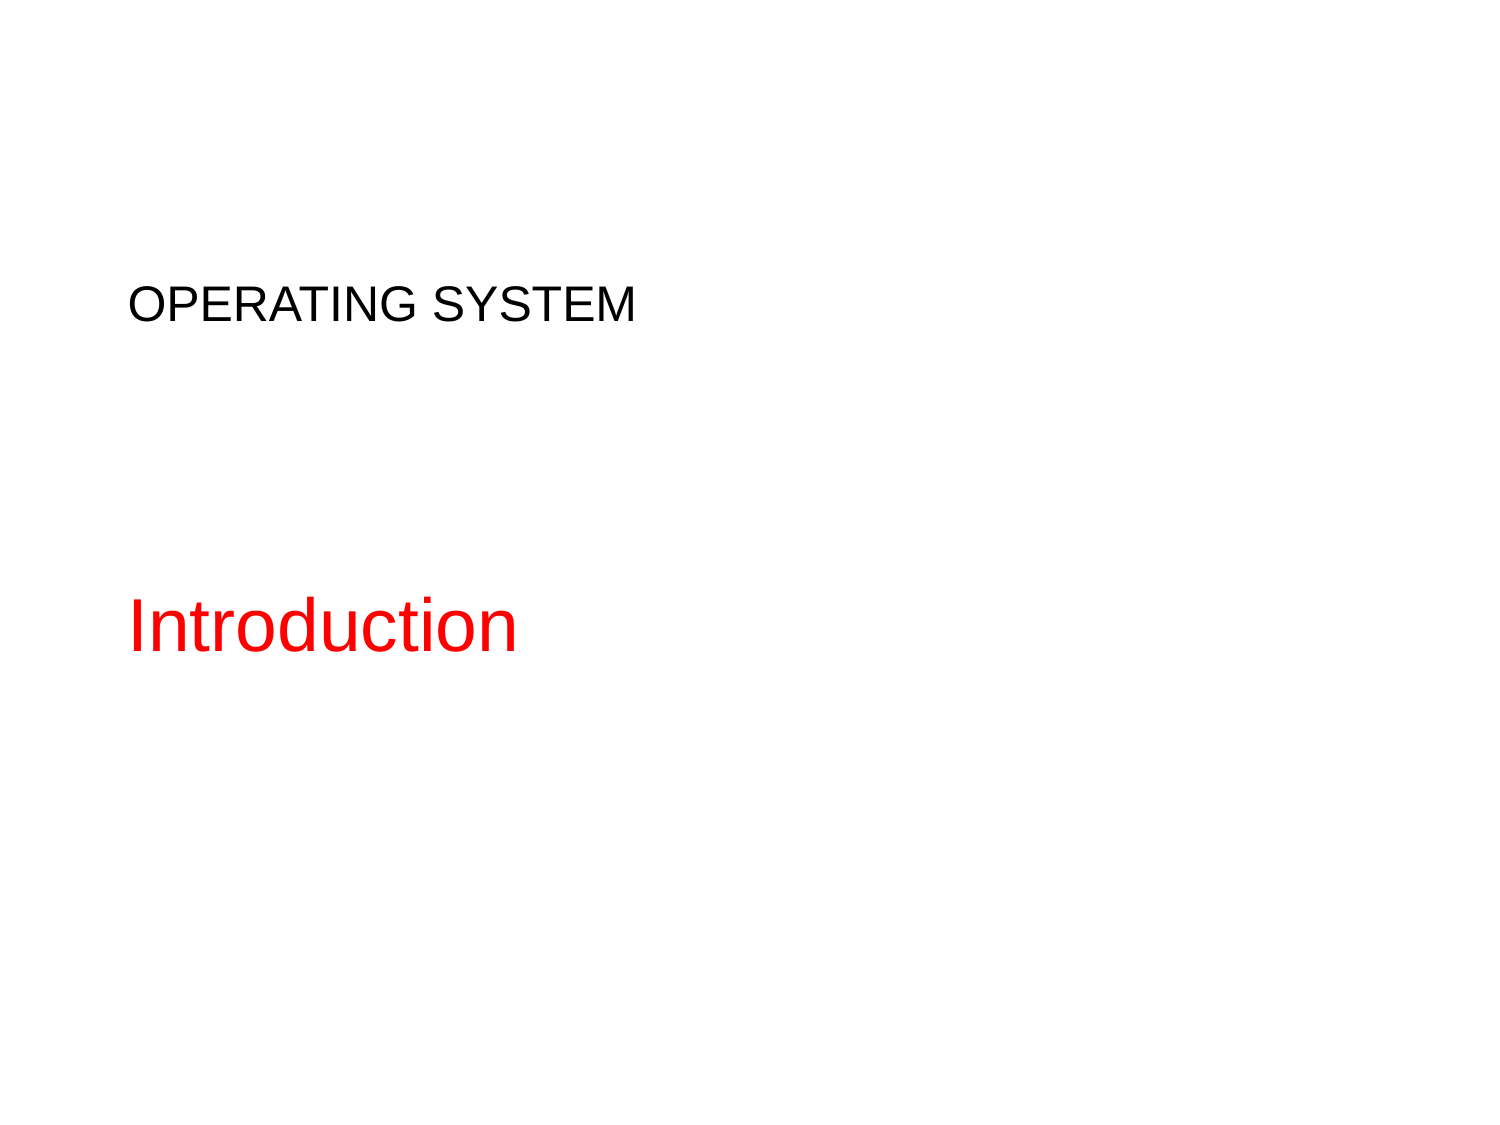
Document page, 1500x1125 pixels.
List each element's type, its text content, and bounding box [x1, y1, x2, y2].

text_box OPERATING SYSTEM Introduction [112, 57, 1388, 881]
